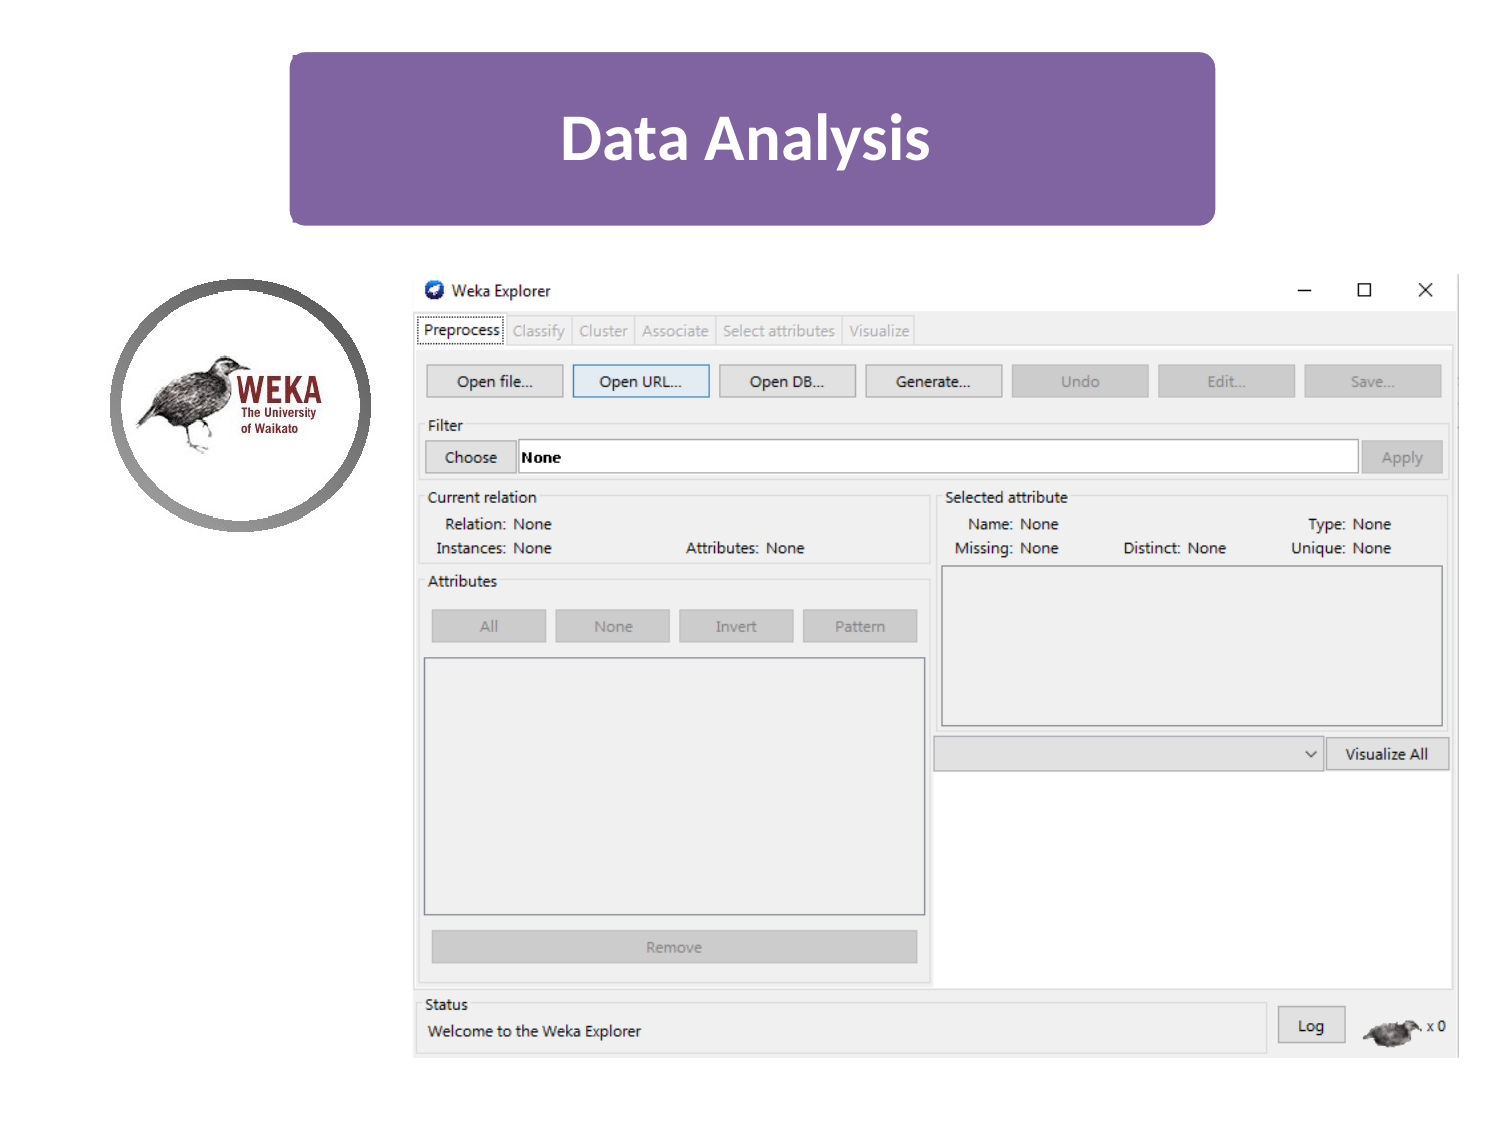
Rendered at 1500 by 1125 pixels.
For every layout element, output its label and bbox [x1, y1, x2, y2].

picture [99, 262, 378, 551]
picture [412, 274, 1459, 1059]
text_box [287, 49, 1218, 229]
